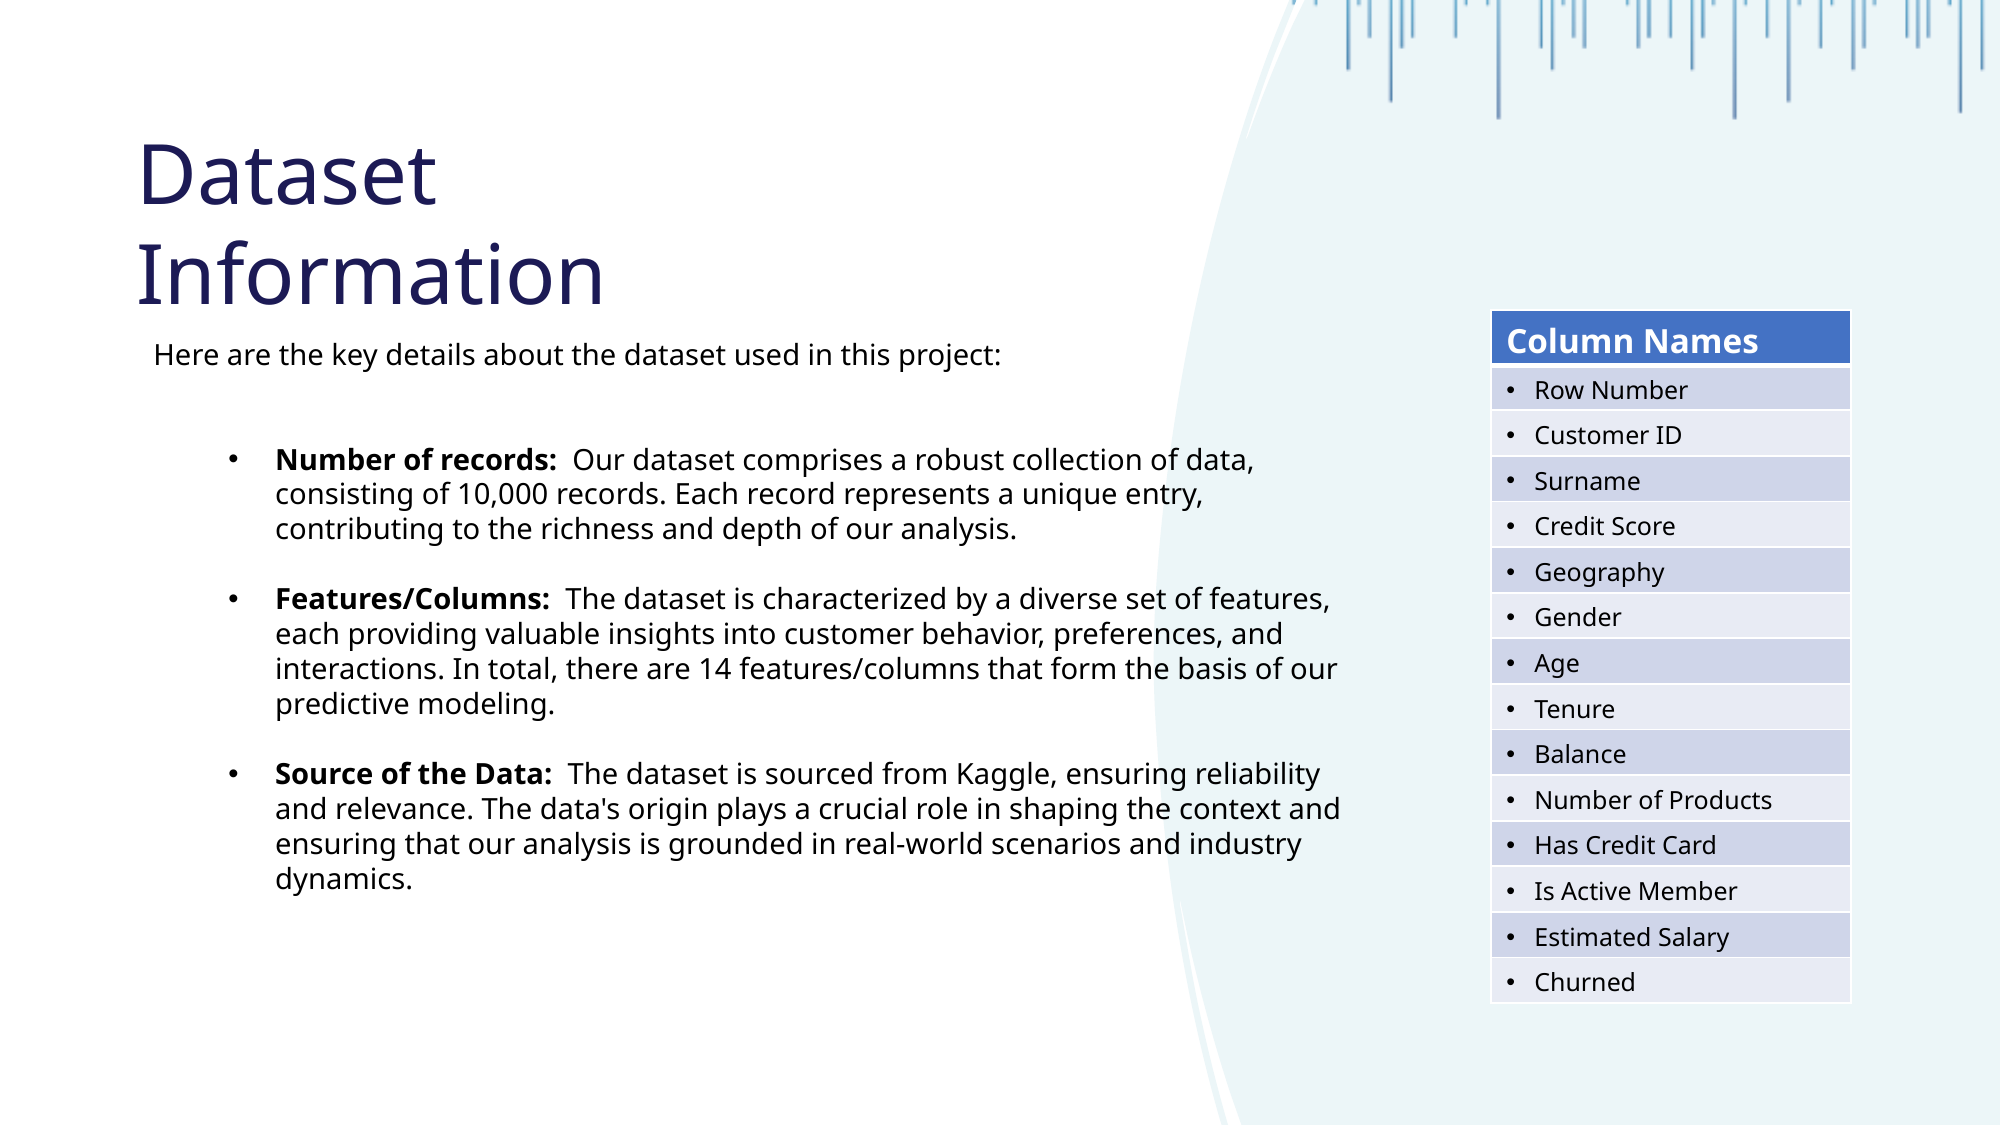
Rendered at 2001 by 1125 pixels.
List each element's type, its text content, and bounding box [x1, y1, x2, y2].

text_box Dataset Information [121, 114, 933, 329]
picture [1153, 0, 2000, 1125]
text_box Here are the key details about the dataset used in this project: Number of records: Our dataset comprises a robust collection of data, consisting of 10,000 records. Each record represents a unique entry, contributing to the richness and depth of our analysis. Features/Columns: The dataset is characterized by a diverse set of features, each providing valuable insights into customer behavior, preferences, and interactions. In total, there are 14 features/columns that form the basis of our predictive modeling. Source of the Data: The dataset is sourced from Kaggle, ensuring reliability and relevance. The data's origin plays a crucial role in shaping the context and ensuring that our analysis is grounded in real-world scenarios and industry dynamics. [138, 328, 1153, 903]
